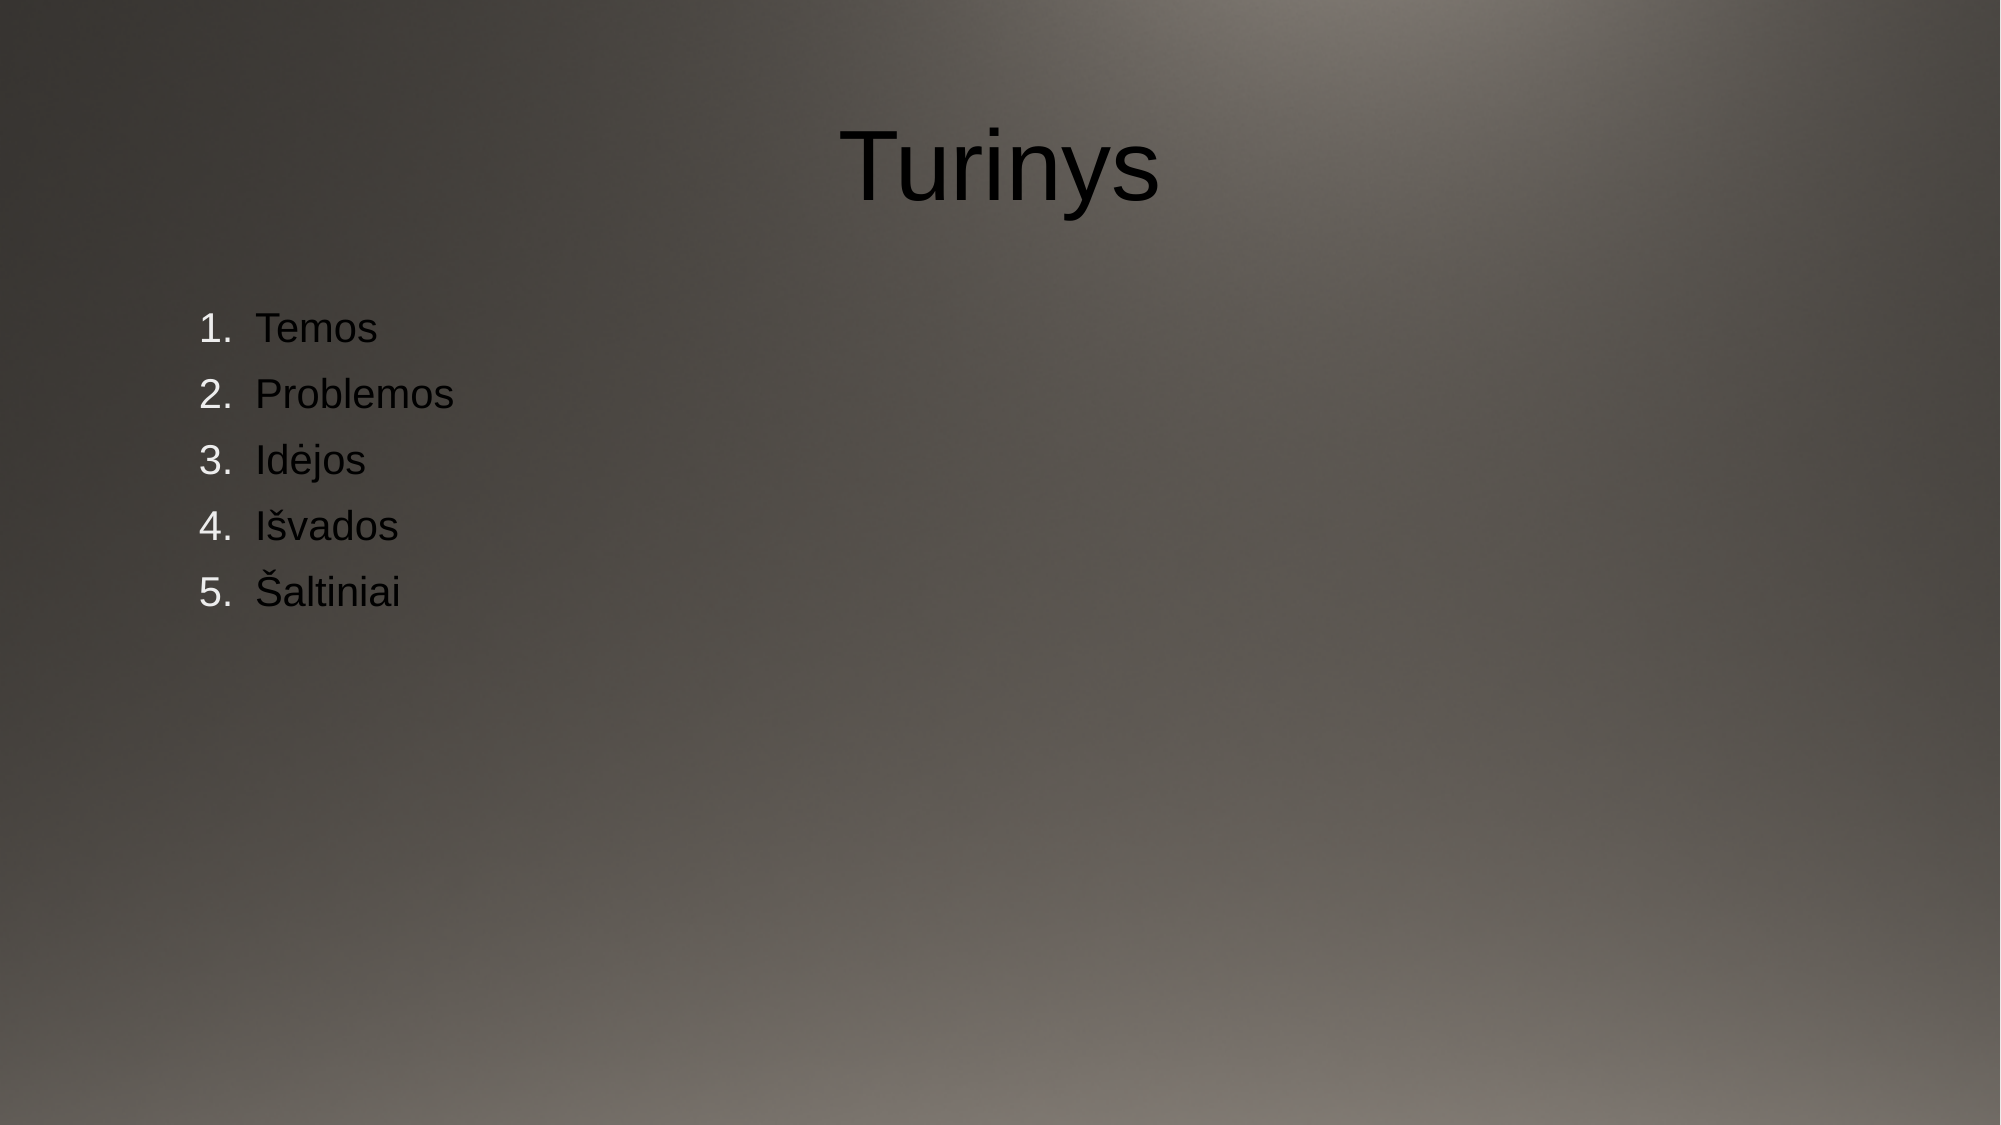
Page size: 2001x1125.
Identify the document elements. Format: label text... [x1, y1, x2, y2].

title Turinys [137, 59, 1863, 278]
list Temos Problemos Idėjos Išvados Šaltiniai [183, 299, 1863, 1014]
picture [0, 0, 2001, 1125]
